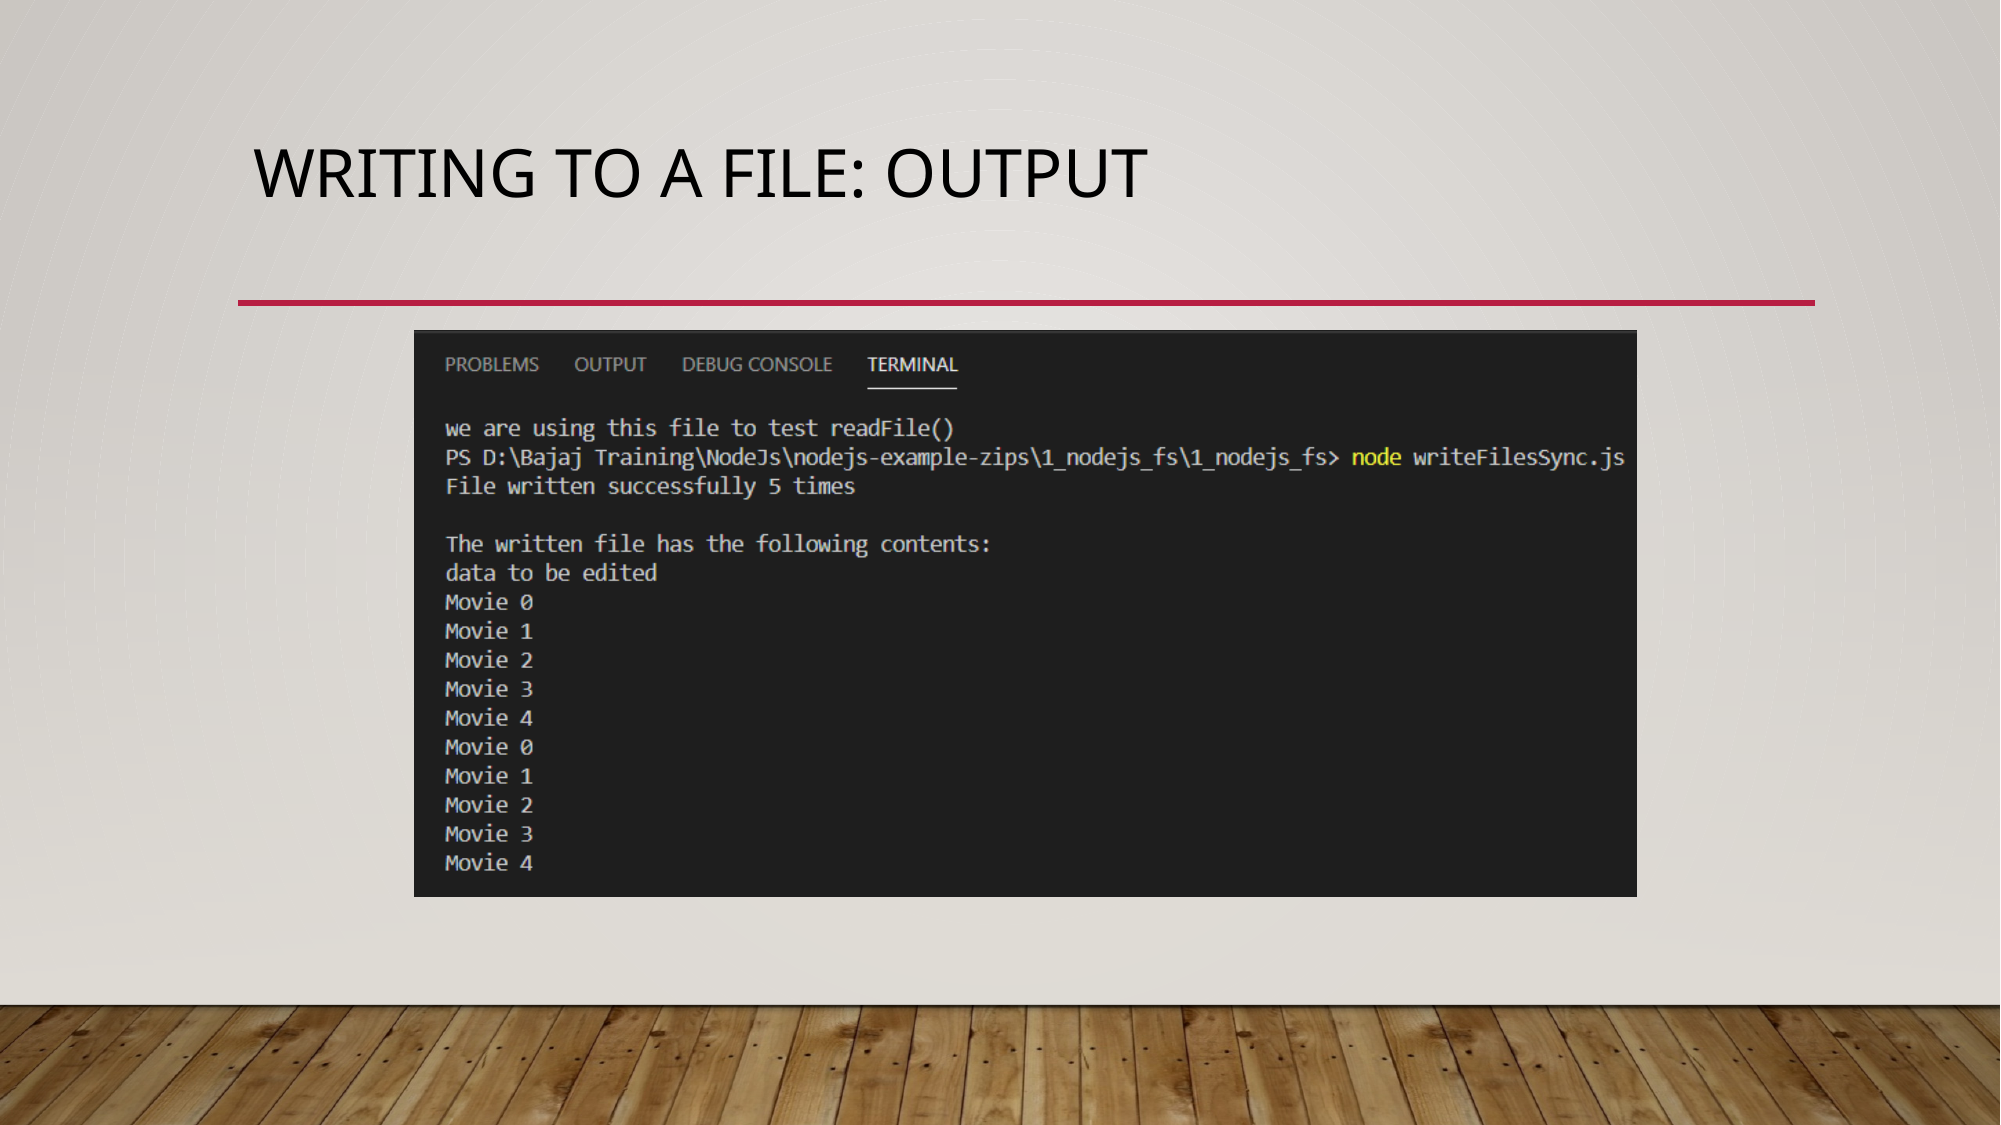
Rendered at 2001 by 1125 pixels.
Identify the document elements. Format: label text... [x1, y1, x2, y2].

title Writing to a file: output [238, 131, 1814, 305]
picture [0, 1005, 2000, 1125]
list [414, 330, 1637, 897]
